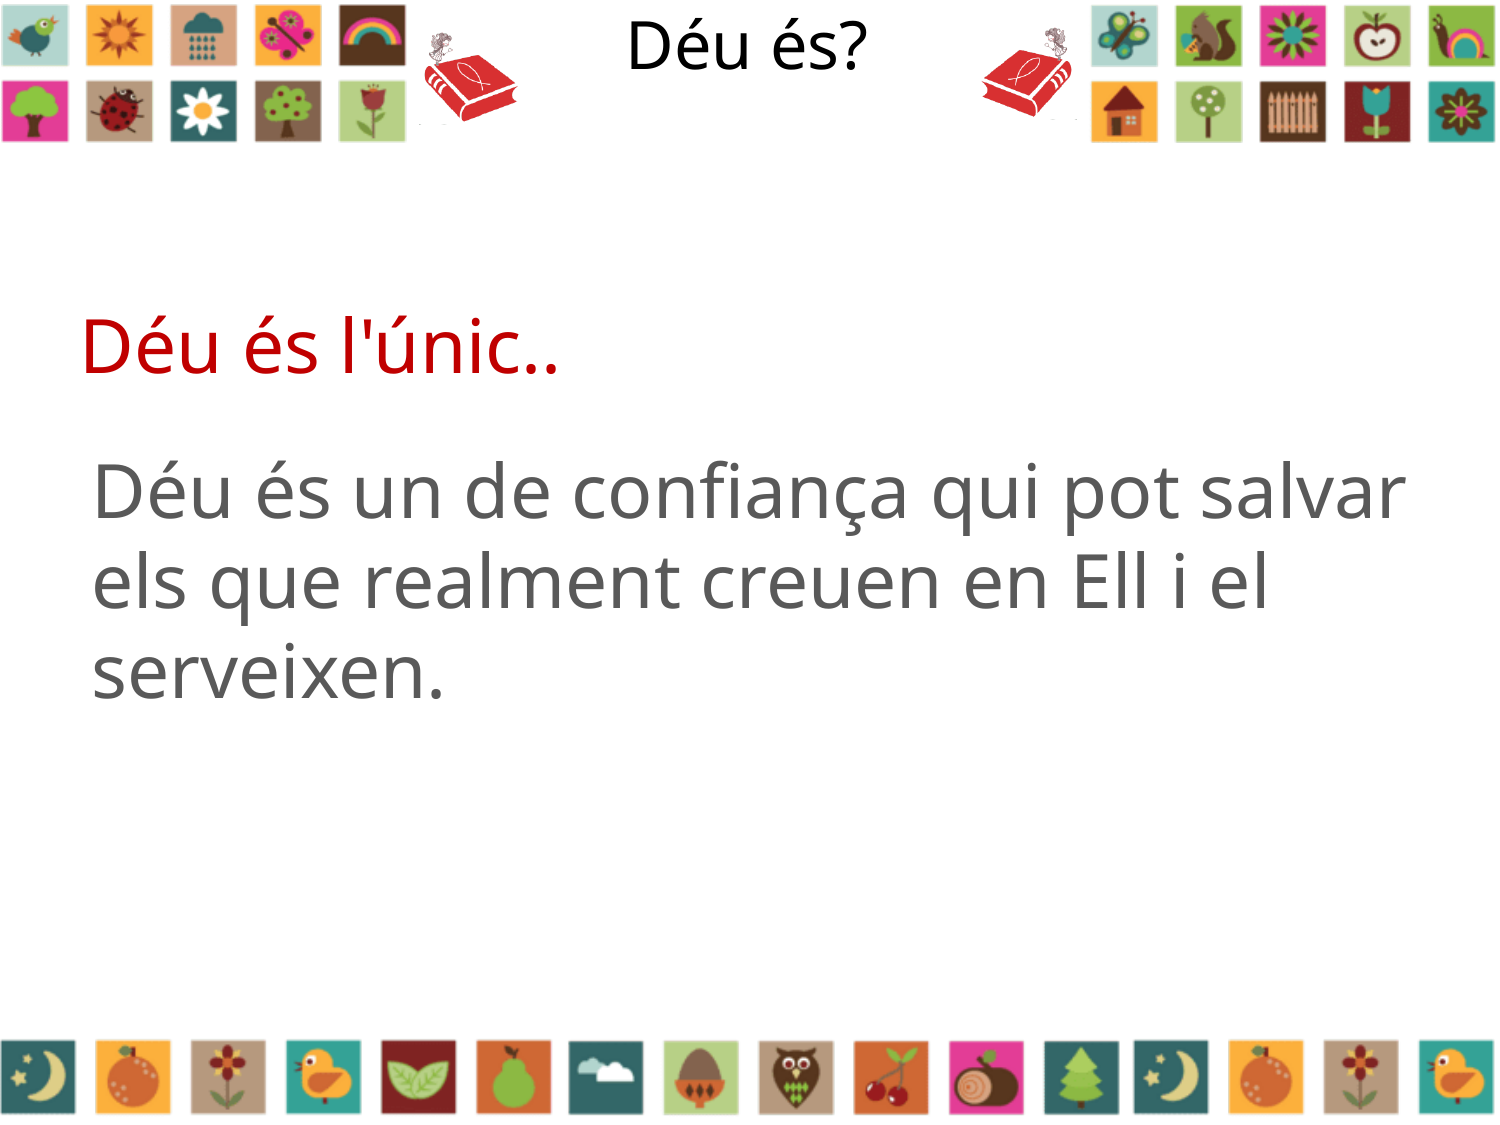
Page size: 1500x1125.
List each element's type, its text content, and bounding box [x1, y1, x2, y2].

text_box Déu és l'únic.. [64, 290, 1412, 396]
text_box Déu és un de confiança qui pot salvar els que realment creuen en Ell i el serveixen. [76, 436, 1424, 722]
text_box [0, 1028, 1500, 1118]
text_box Déu és? [414, 0, 1080, 91]
picture [950, 3, 1500, 150]
picture [0, 3, 550, 150]
